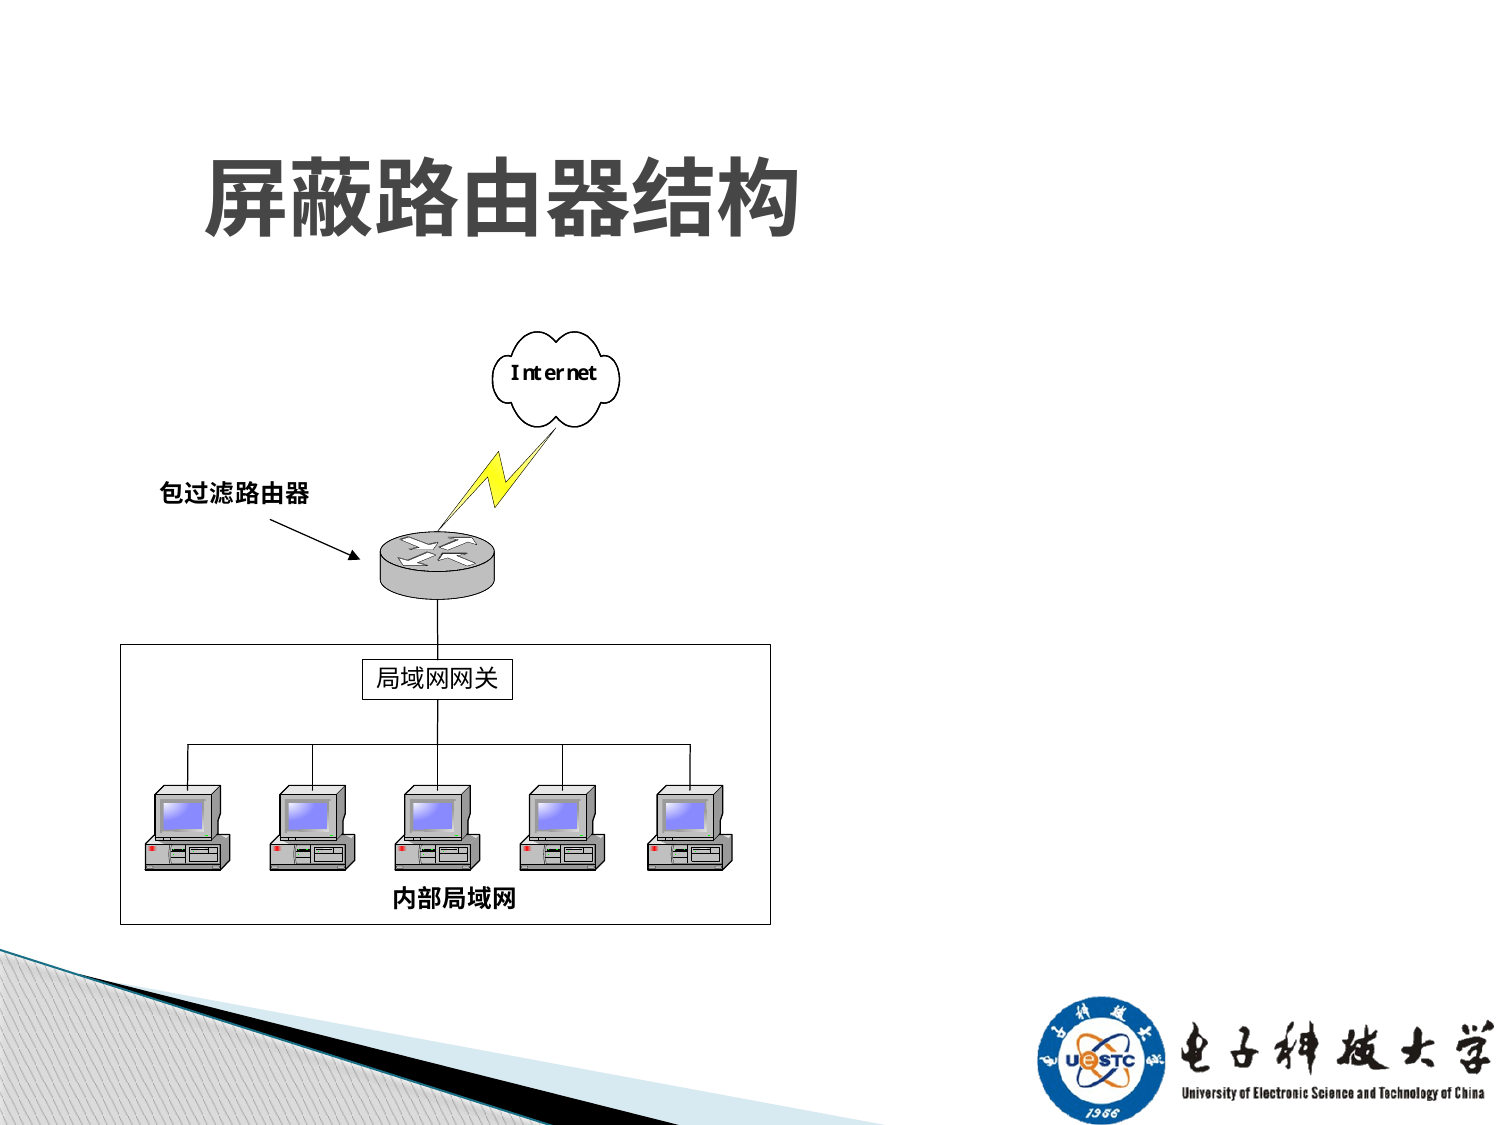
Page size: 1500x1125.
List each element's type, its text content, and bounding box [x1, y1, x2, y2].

title 屏蔽路由器结构 [188, 208, 1468, 289]
slide_number [1112, 1037, 1425, 1113]
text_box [116, 327, 774, 929]
title 屏蔽路由器结构 [188, 101, 1468, 207]
picture [1037, 995, 1495, 1125]
